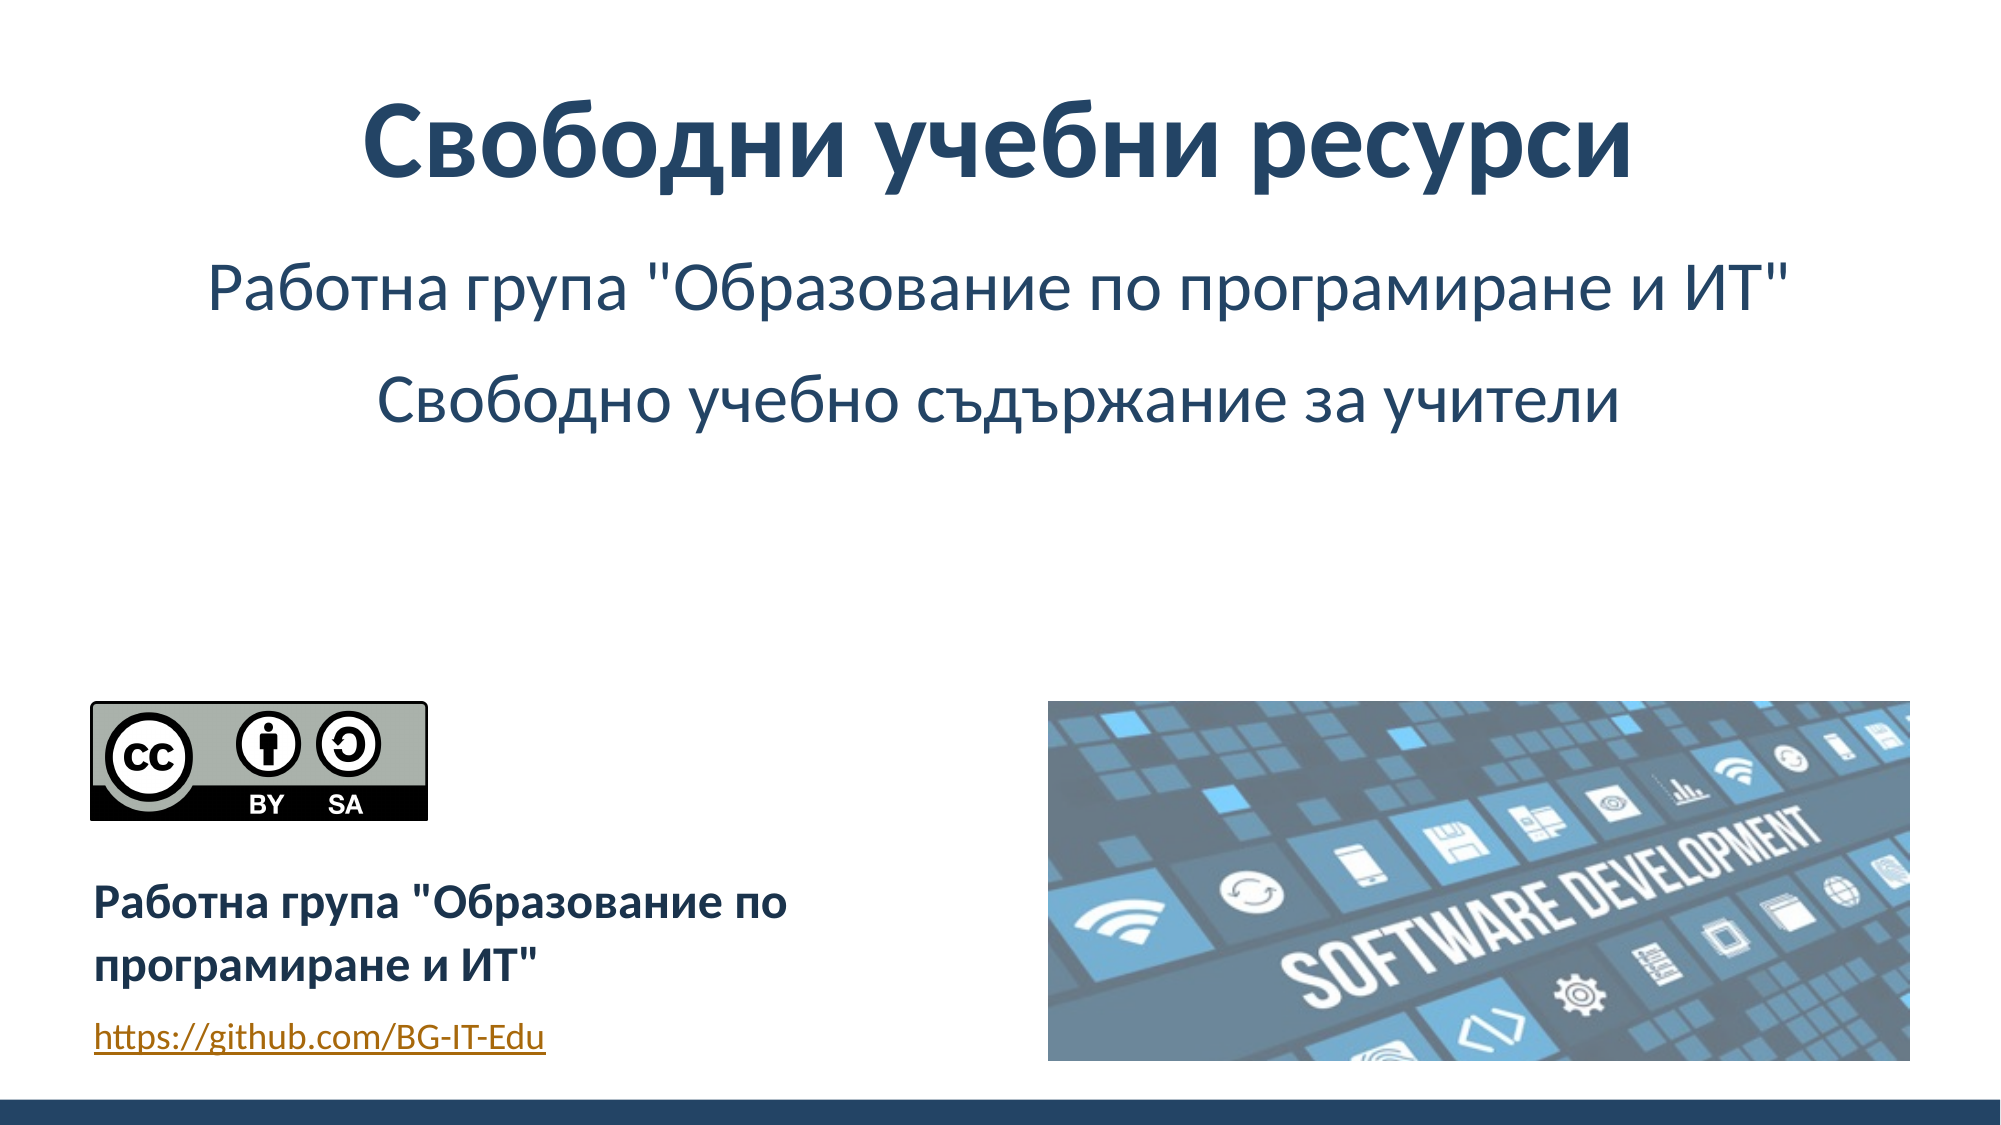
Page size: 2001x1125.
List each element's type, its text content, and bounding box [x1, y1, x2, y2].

picture [90, 701, 428, 821]
subtitle Работна група "Образование по програмиране и ИТ" Свободно учебно съдържание за учители [91, 230, 1910, 445]
list Работна група "Образование по програмиране и ИТ" [87, 868, 853, 988]
list https://github.com/BG-IT-Edu [87, 1005, 853, 1062]
title Свободни учебни ресурси [91, 52, 1910, 213]
picture [1047, 701, 1910, 1062]
